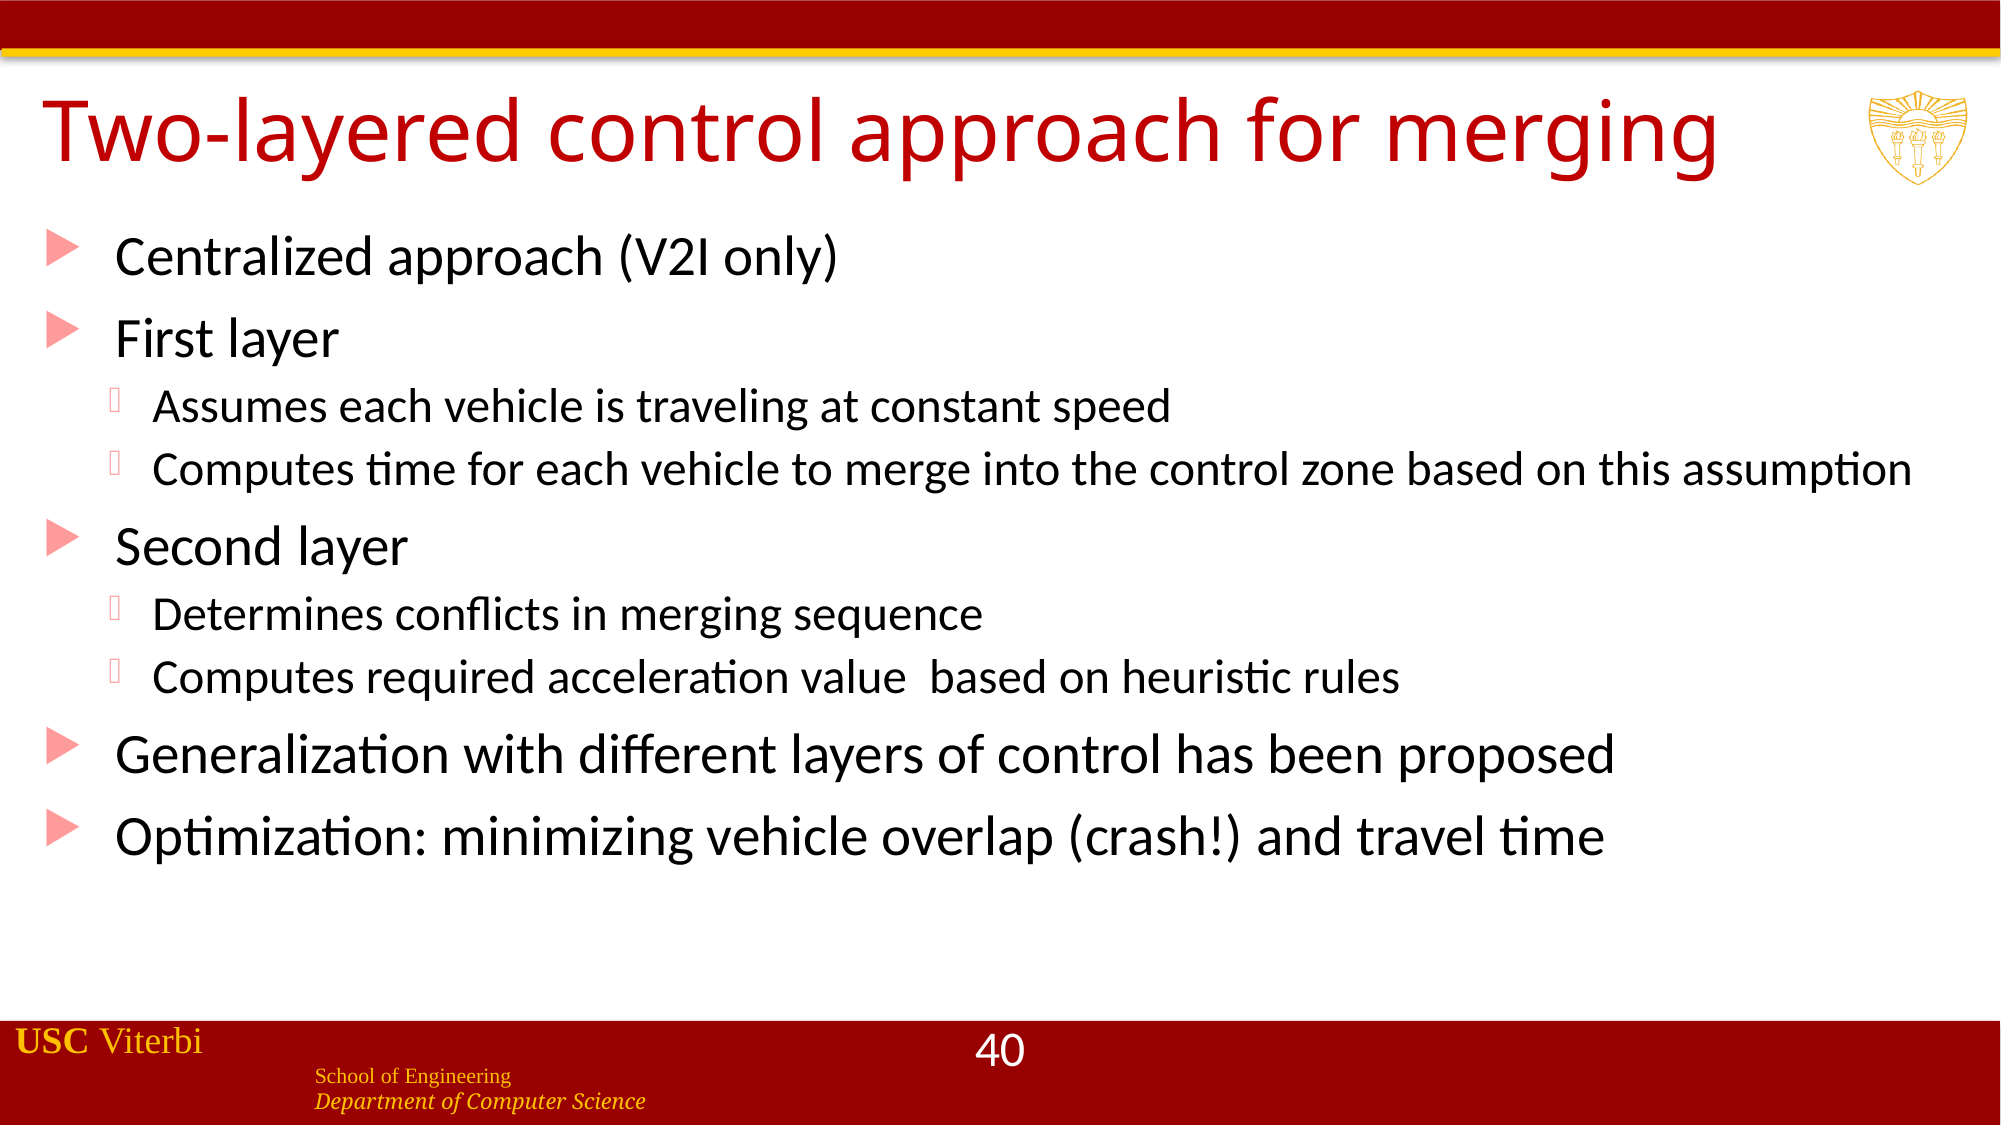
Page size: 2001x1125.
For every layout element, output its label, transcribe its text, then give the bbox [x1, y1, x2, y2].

list Centralized approach (V2I only) First layer Assumes each vehicle is traveling at constant speed Computes time for each vehicle to merge into the control zone based on this assumption Second layer Determines conflicts in merging sequence Computes required acceleration value based on heuristic rules Generalization with different layers of control has been proposed Optimization: minimizing vehicle overlap (crash!) and travel time [27, 218, 1947, 933]
title Two-layered control approach for merging [27, 70, 1819, 199]
slide_number 40 [774, 1016, 1225, 1077]
picture [1836, 76, 2000, 199]
